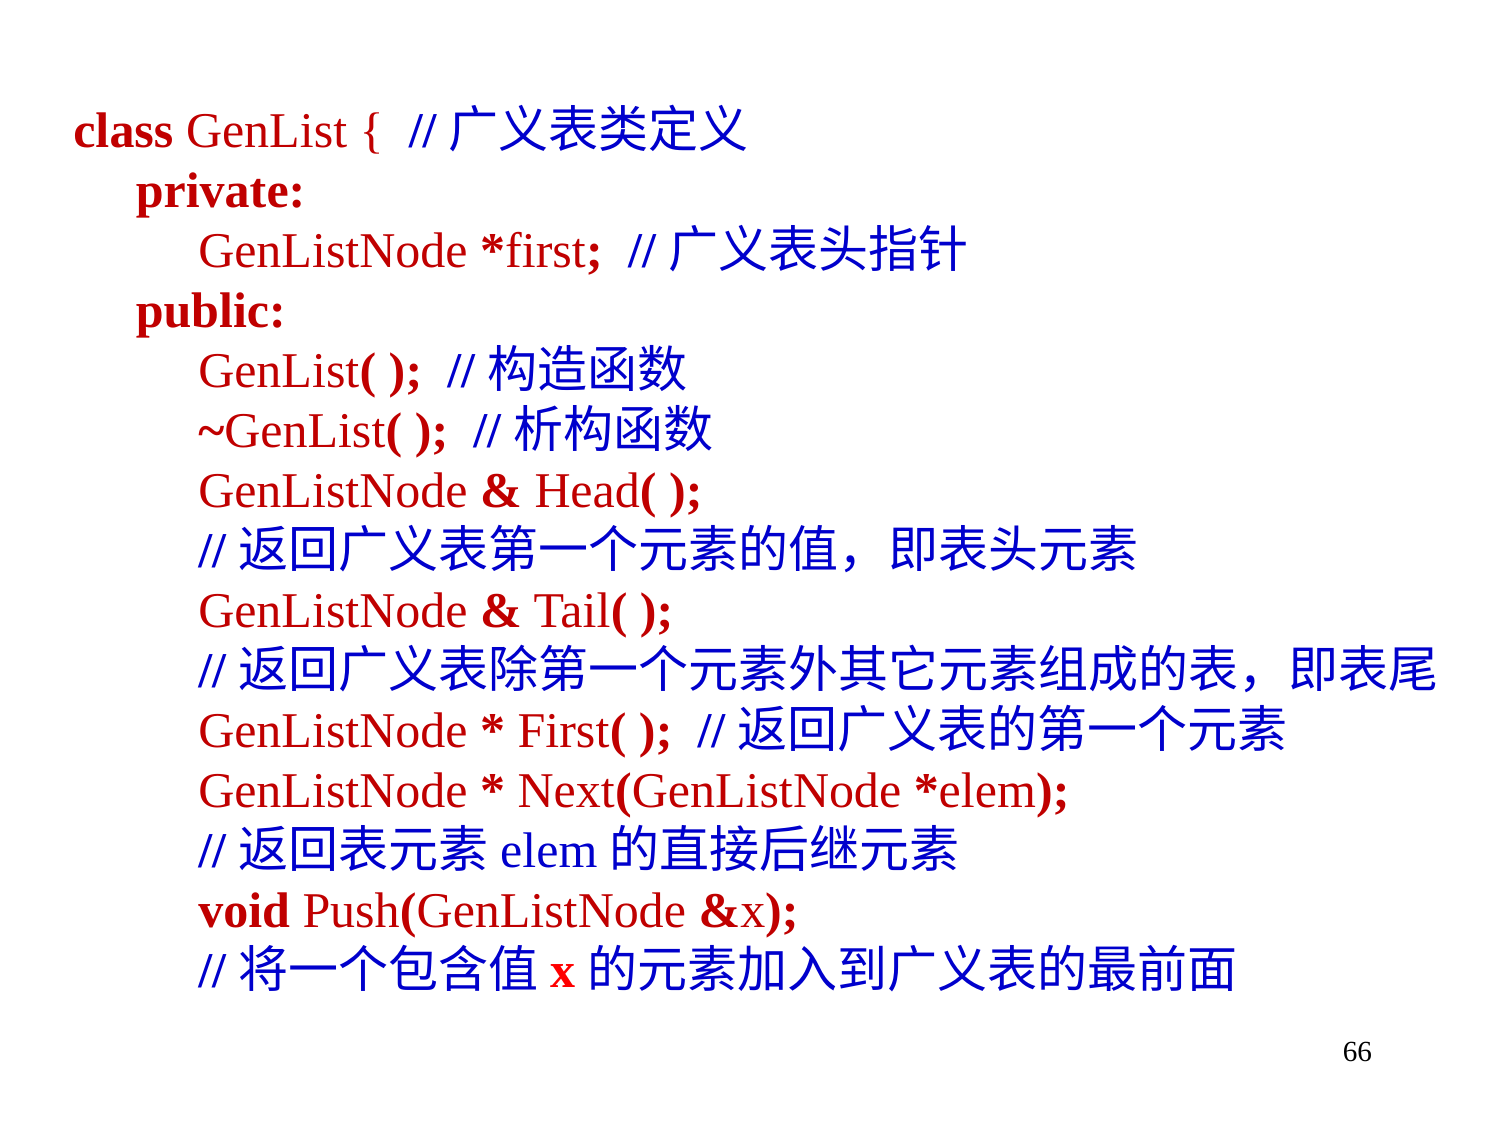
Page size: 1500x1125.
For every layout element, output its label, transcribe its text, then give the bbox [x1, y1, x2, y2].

slide_number 66 [1074, 1024, 1388, 1101]
text_box class GenList { //广义表类定义 private: GenListNode *first; //广义表头指针 public: GenList( ); //构造函数 ~GenList( ); //析构函数 GenListNode & Head( ); //返回广义表第一个元素的值，即表头元素 GenListNode & Tail( ); //返回广义表除第一个元素外其它元素组成的表，即表尾 GenListNode * First( ); //返回广义表的第一个元素 GenListNode * Next(GenListNode *elem); //返回表元素elem的直接后继元素 void Push(GenListNode &x); //将一个包含值x的元素加入到广义表的最前面 [58, 89, 1500, 1005]
